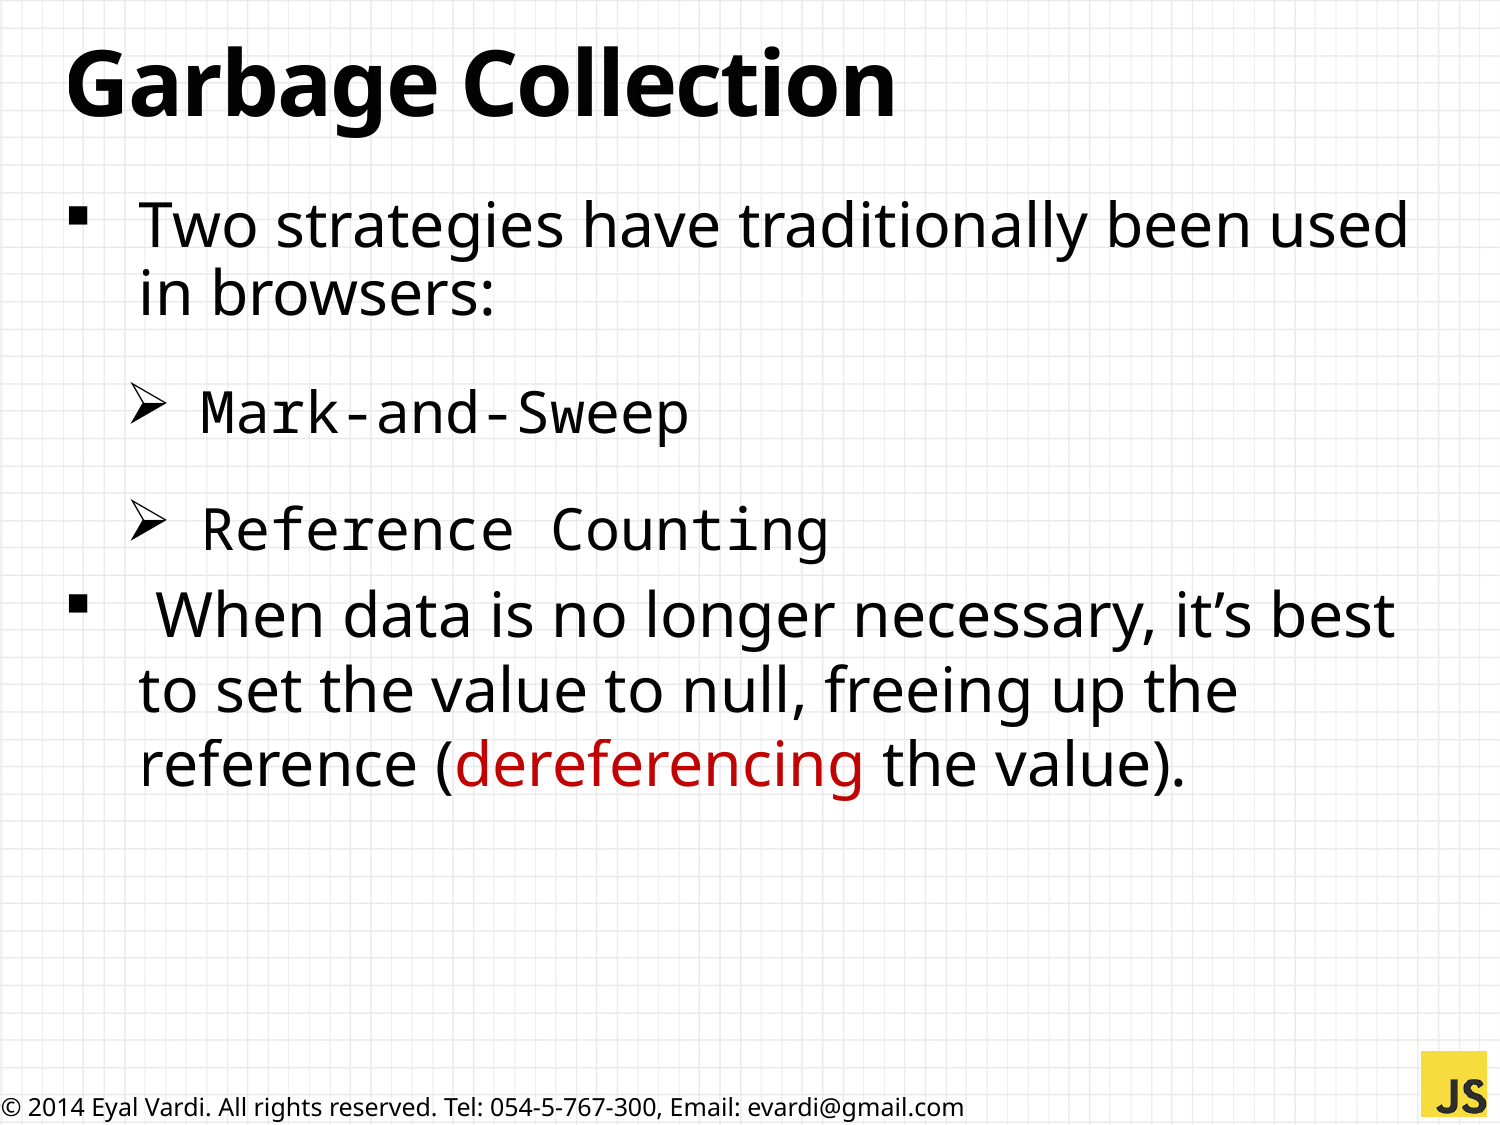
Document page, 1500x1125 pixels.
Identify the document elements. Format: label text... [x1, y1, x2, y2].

title Garbage Collection [63, 37, 1436, 138]
list Two strategies have traditionally been used in browsers: Mark-and-Sweep Reference Counting When data is no longer necessary, it’s best to set the value to null, freeing up the reference (dereferencing the value). [63, 193, 1436, 813]
picture [0, 0, 1500, 1125]
